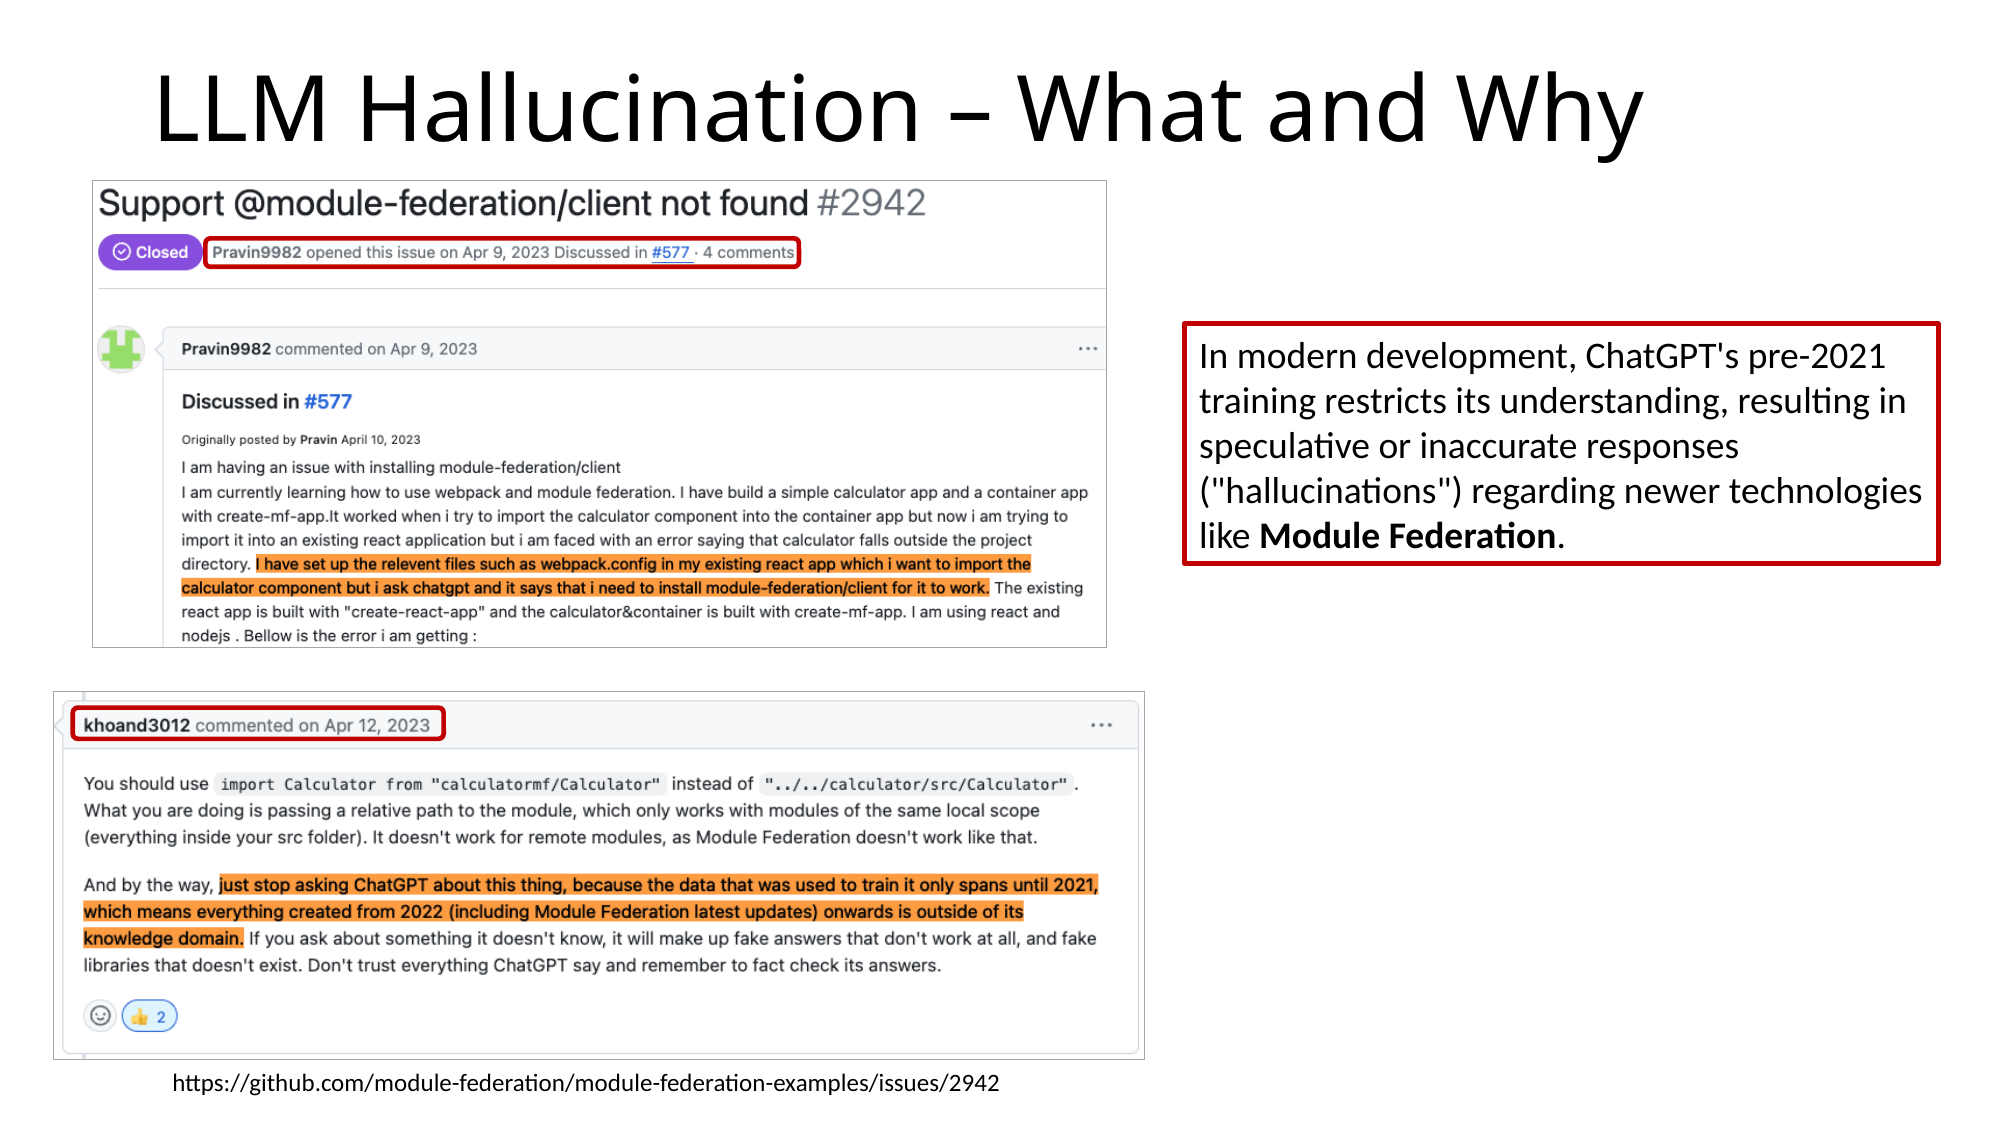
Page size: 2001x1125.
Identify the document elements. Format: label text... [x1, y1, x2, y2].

picture [53, 691, 1145, 1060]
text_box https://github.com/module-federation/module-federation-examples/issues/2942 [157, 1060, 1041, 1105]
picture [92, 180, 1107, 648]
title LLM Hallucination – What and Why [137, 42, 1863, 181]
text_box In modern development, ChatGPT's pre-2021 training restricts its understanding, resulting in speculative or inaccurate responses ("hallucinations") regarding newer technologies like Module Federation. [1184, 323, 1939, 564]
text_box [72, 238, 799, 739]
